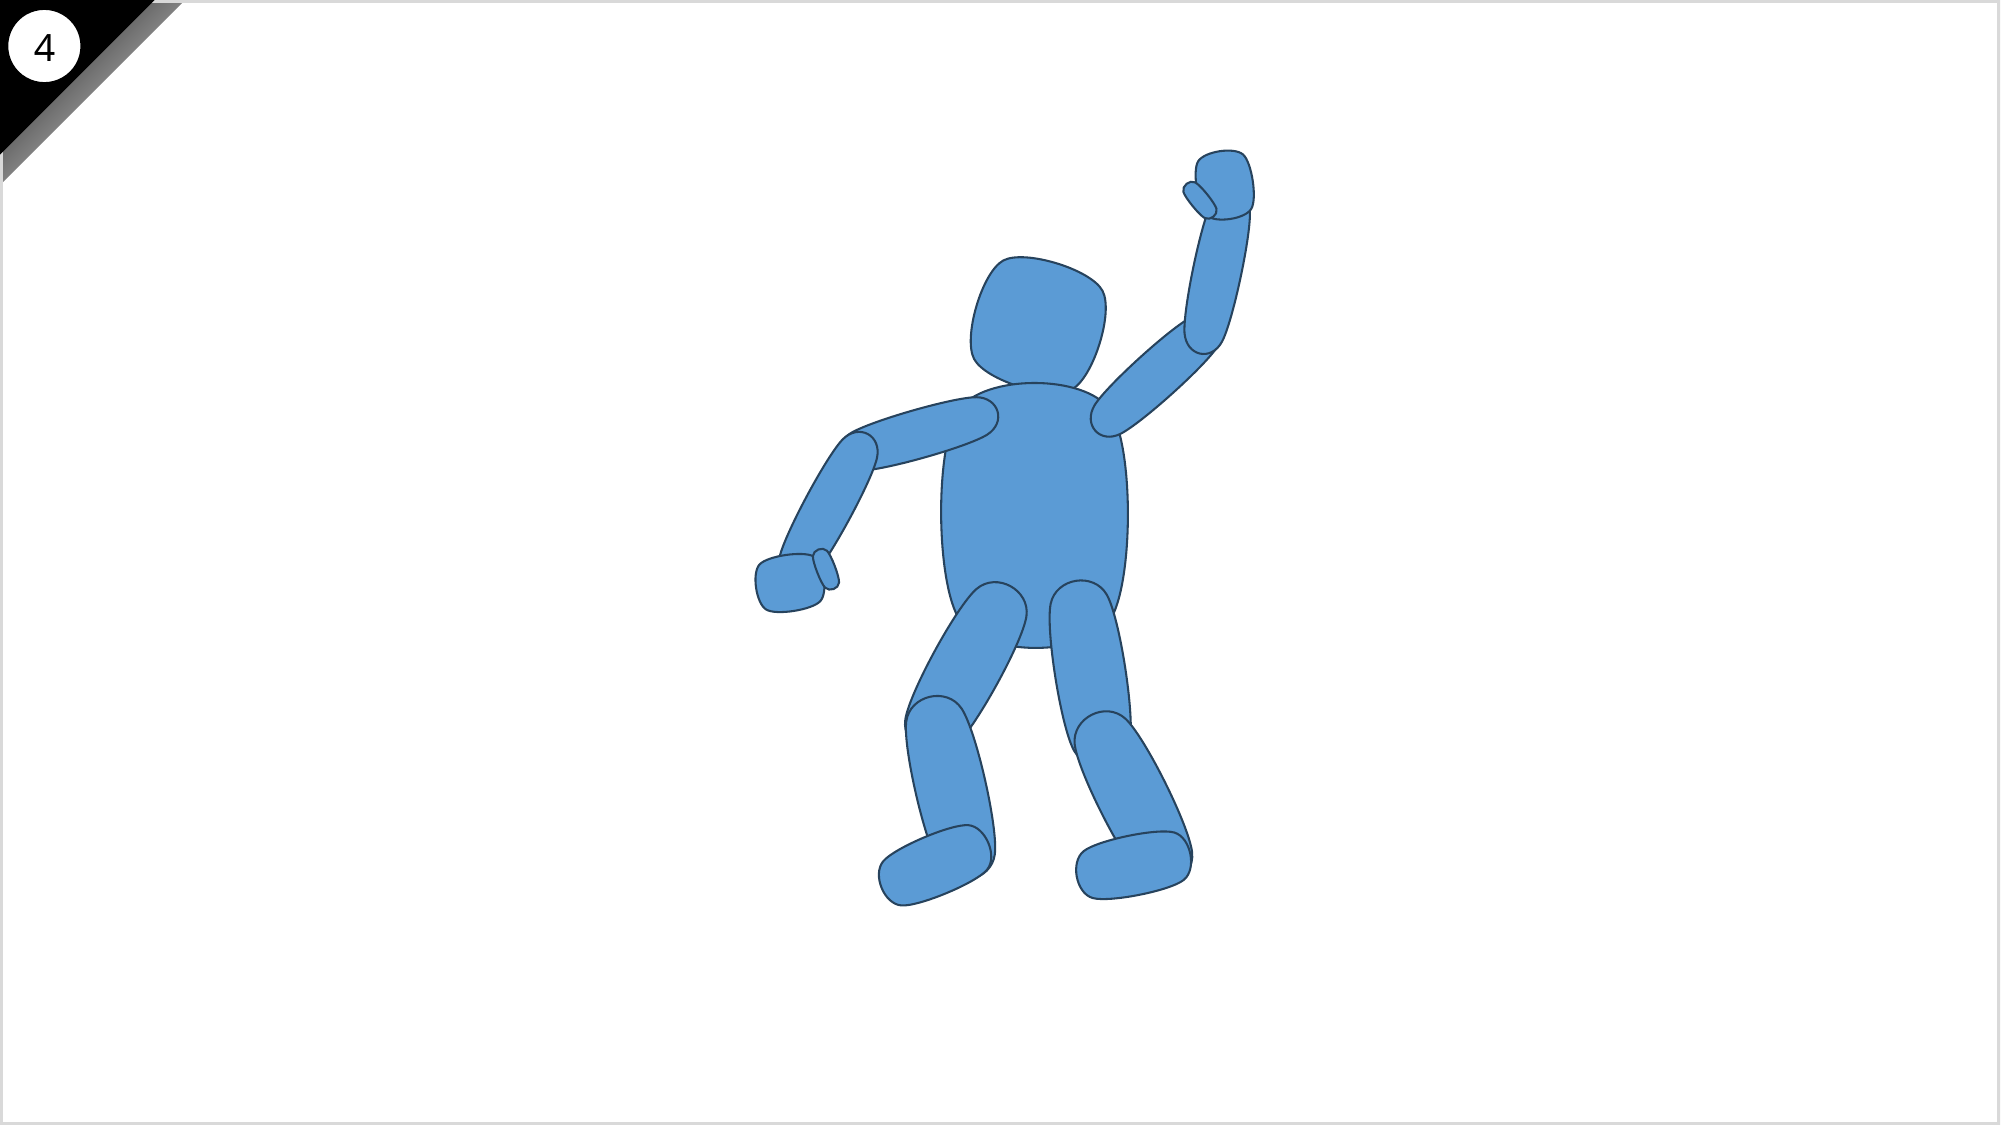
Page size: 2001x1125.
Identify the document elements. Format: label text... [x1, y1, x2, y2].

text_box [1073, 710, 1194, 860]
text_box [940, 381, 1129, 649]
text_box [904, 581, 1028, 728]
text_box 4 [19, 16, 71, 77]
text_box [904, 694, 997, 870]
text_box [1075, 830, 1193, 901]
text_box [1194, 149, 1255, 221]
text_box [969, 256, 1107, 387]
text_box [754, 552, 826, 614]
text_box [1089, 321, 1215, 438]
text_box [779, 430, 879, 554]
text_box [850, 396, 1000, 471]
text_box [1048, 579, 1132, 754]
text_box [1183, 212, 1251, 356]
text_box [811, 547, 841, 591]
text_box [1182, 180, 1218, 220]
text_box [877, 824, 993, 907]
